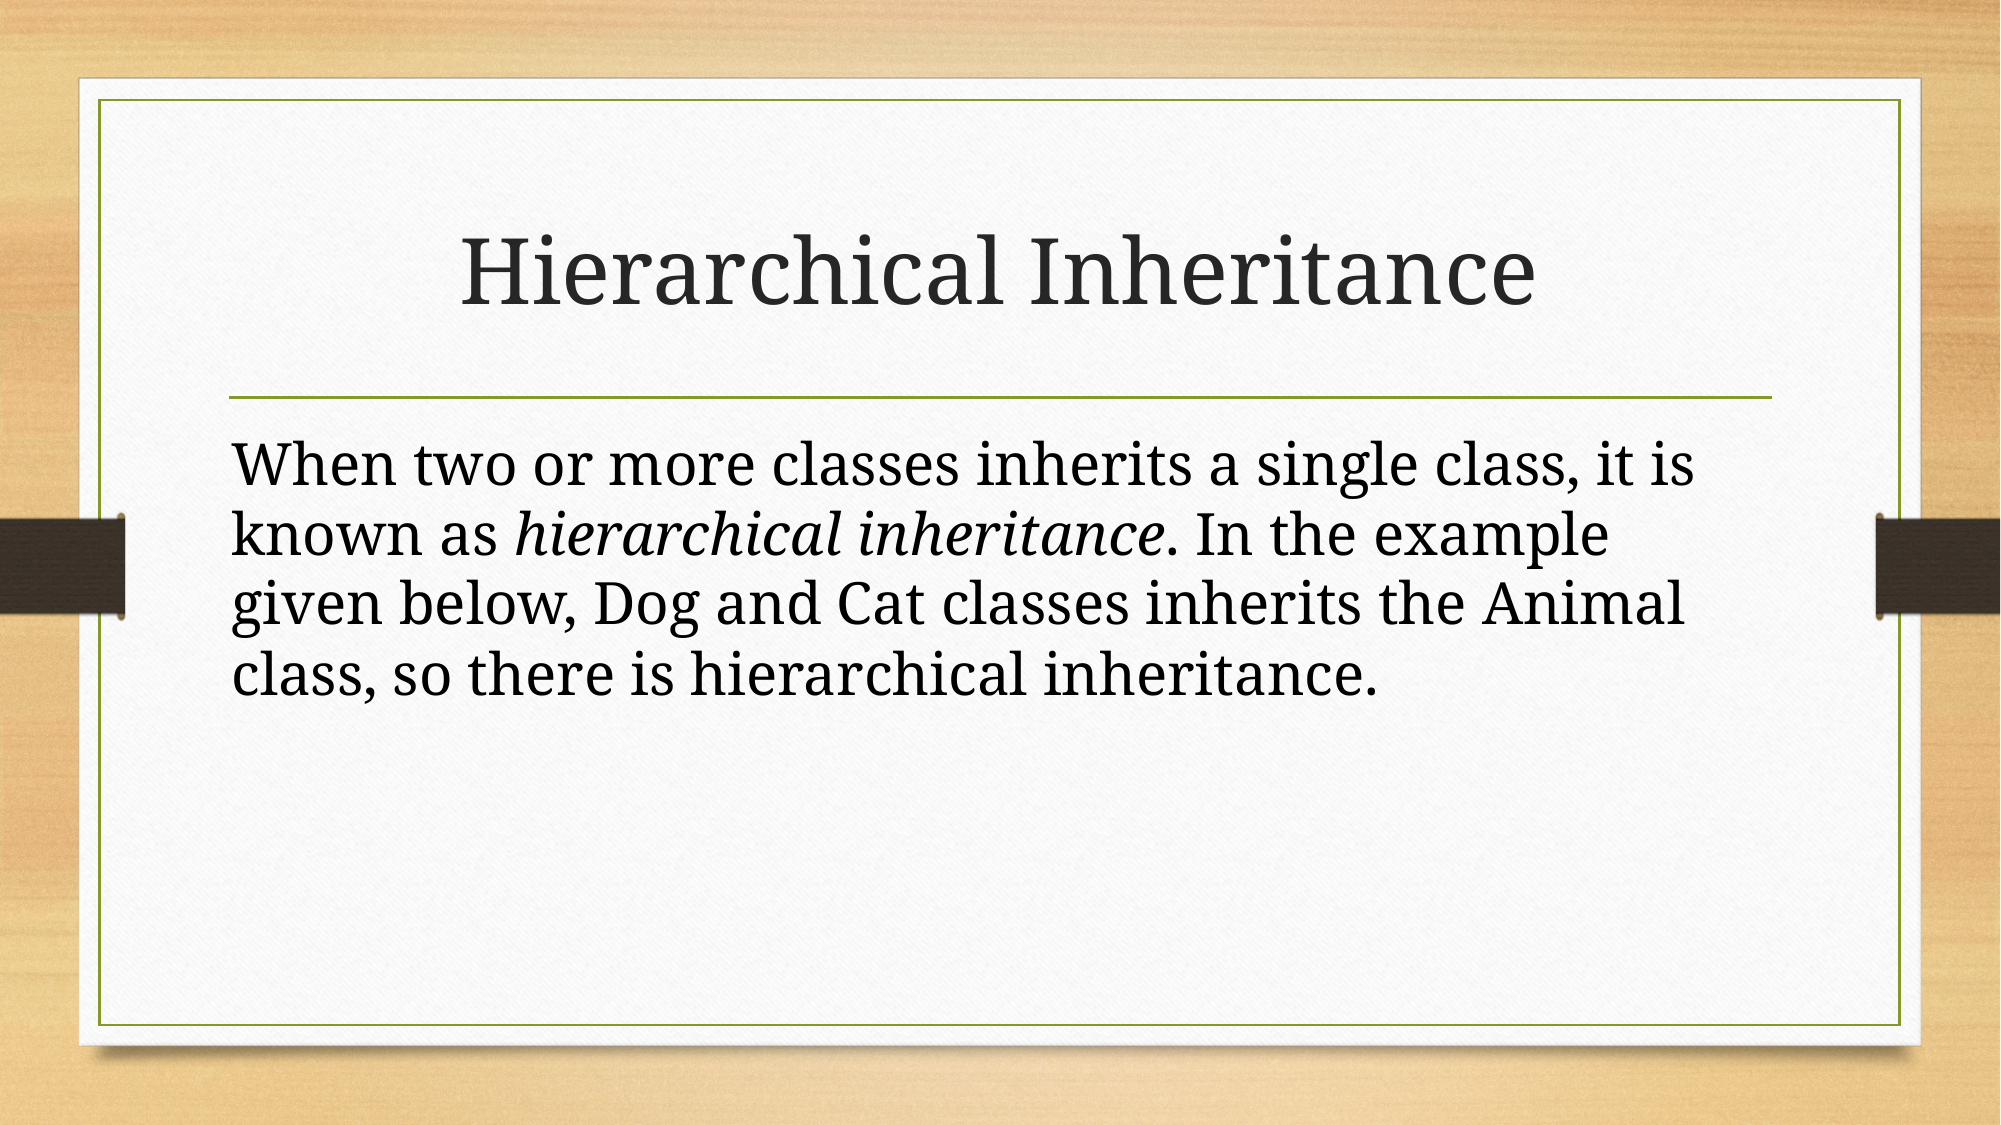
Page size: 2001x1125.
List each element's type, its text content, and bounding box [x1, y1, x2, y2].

text_box When two or more classes inherits a single class, it is known as hierarchical inheritance. In the example given below, Dog and Cat classes inherits the Animal class, so there is hierarchical inheritance. [216, 419, 1788, 715]
picture [0, 0, 2001, 1125]
title Hierarchical Inheritance [212, 161, 1788, 375]
